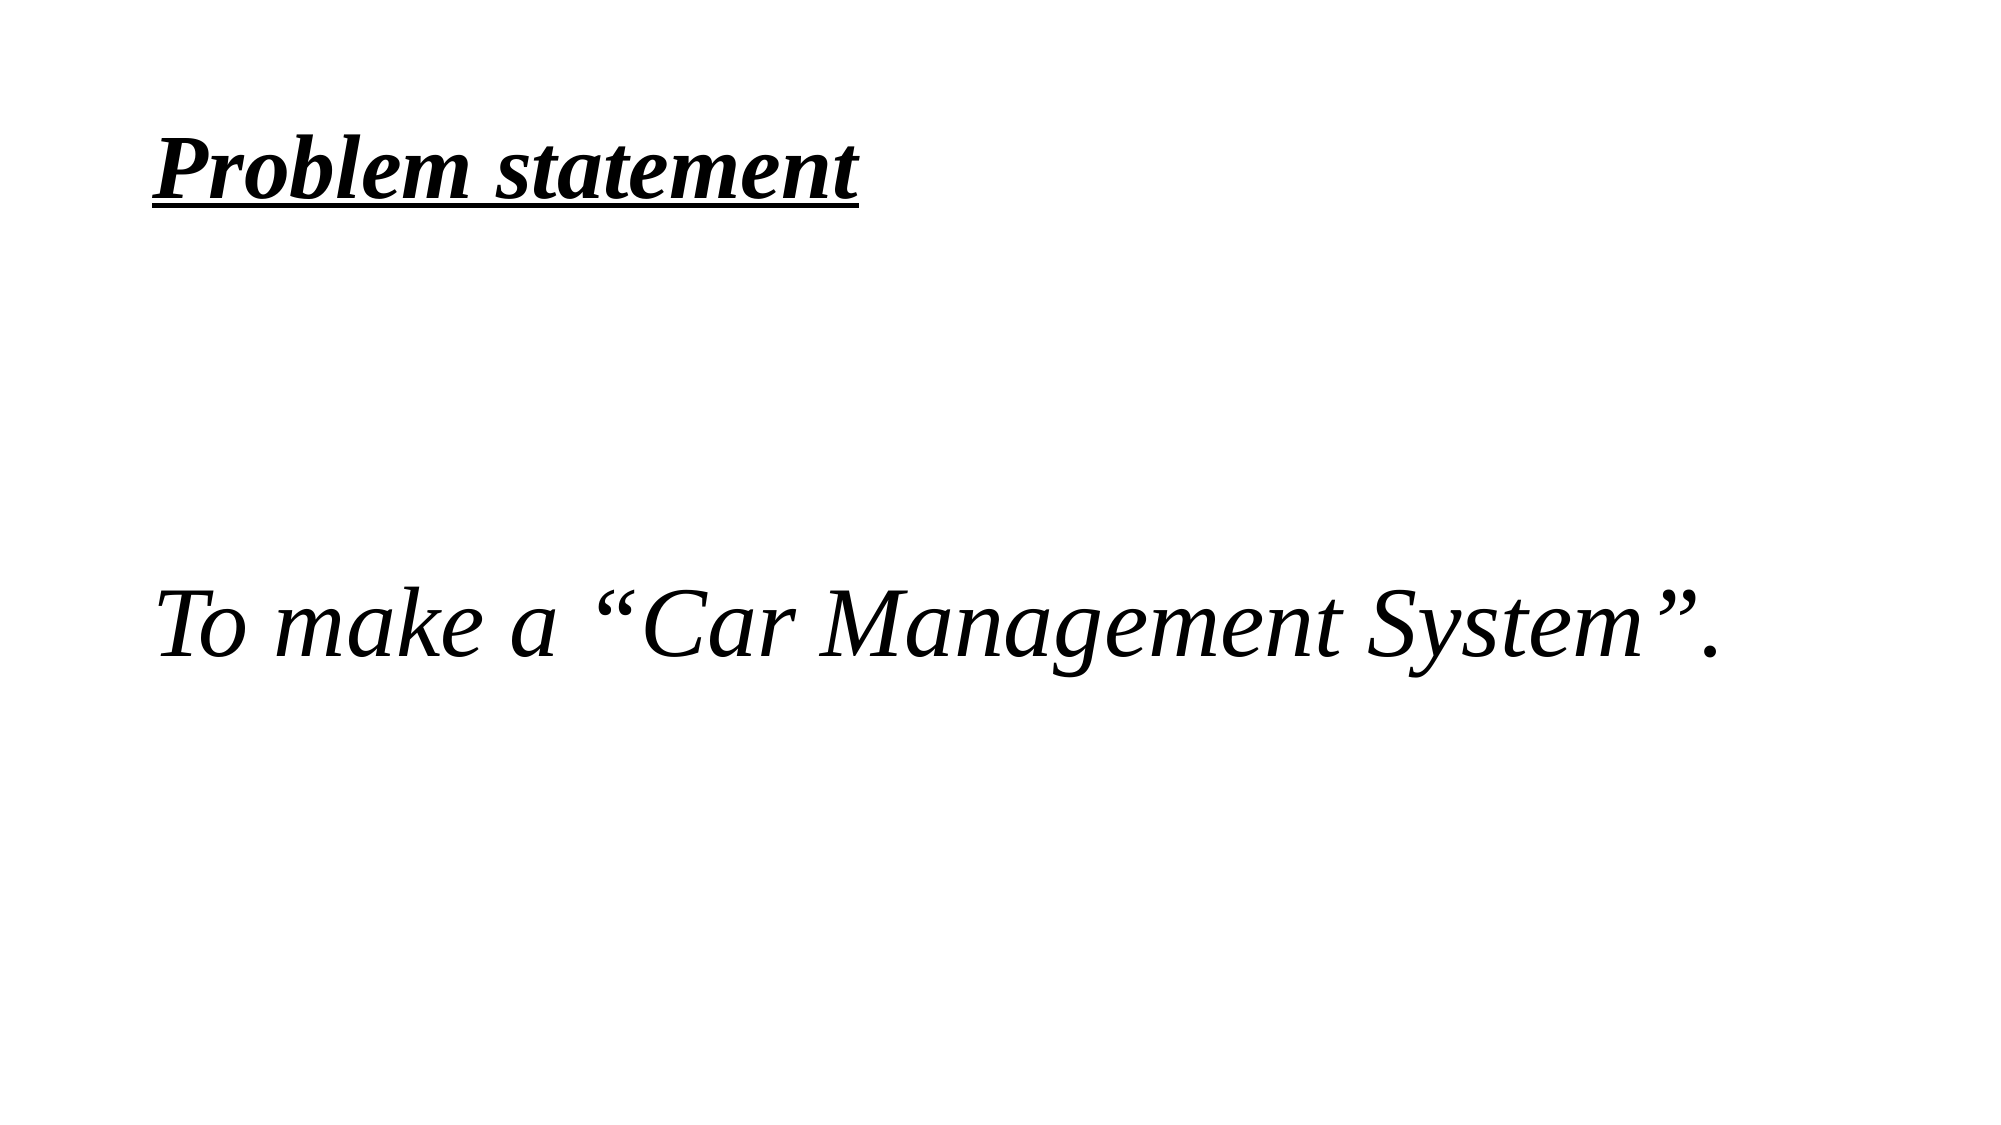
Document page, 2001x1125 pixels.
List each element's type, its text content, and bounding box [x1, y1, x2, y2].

title Problem statement [137, 59, 1863, 278]
list To make a “Car Management System”. [137, 562, 1863, 688]
